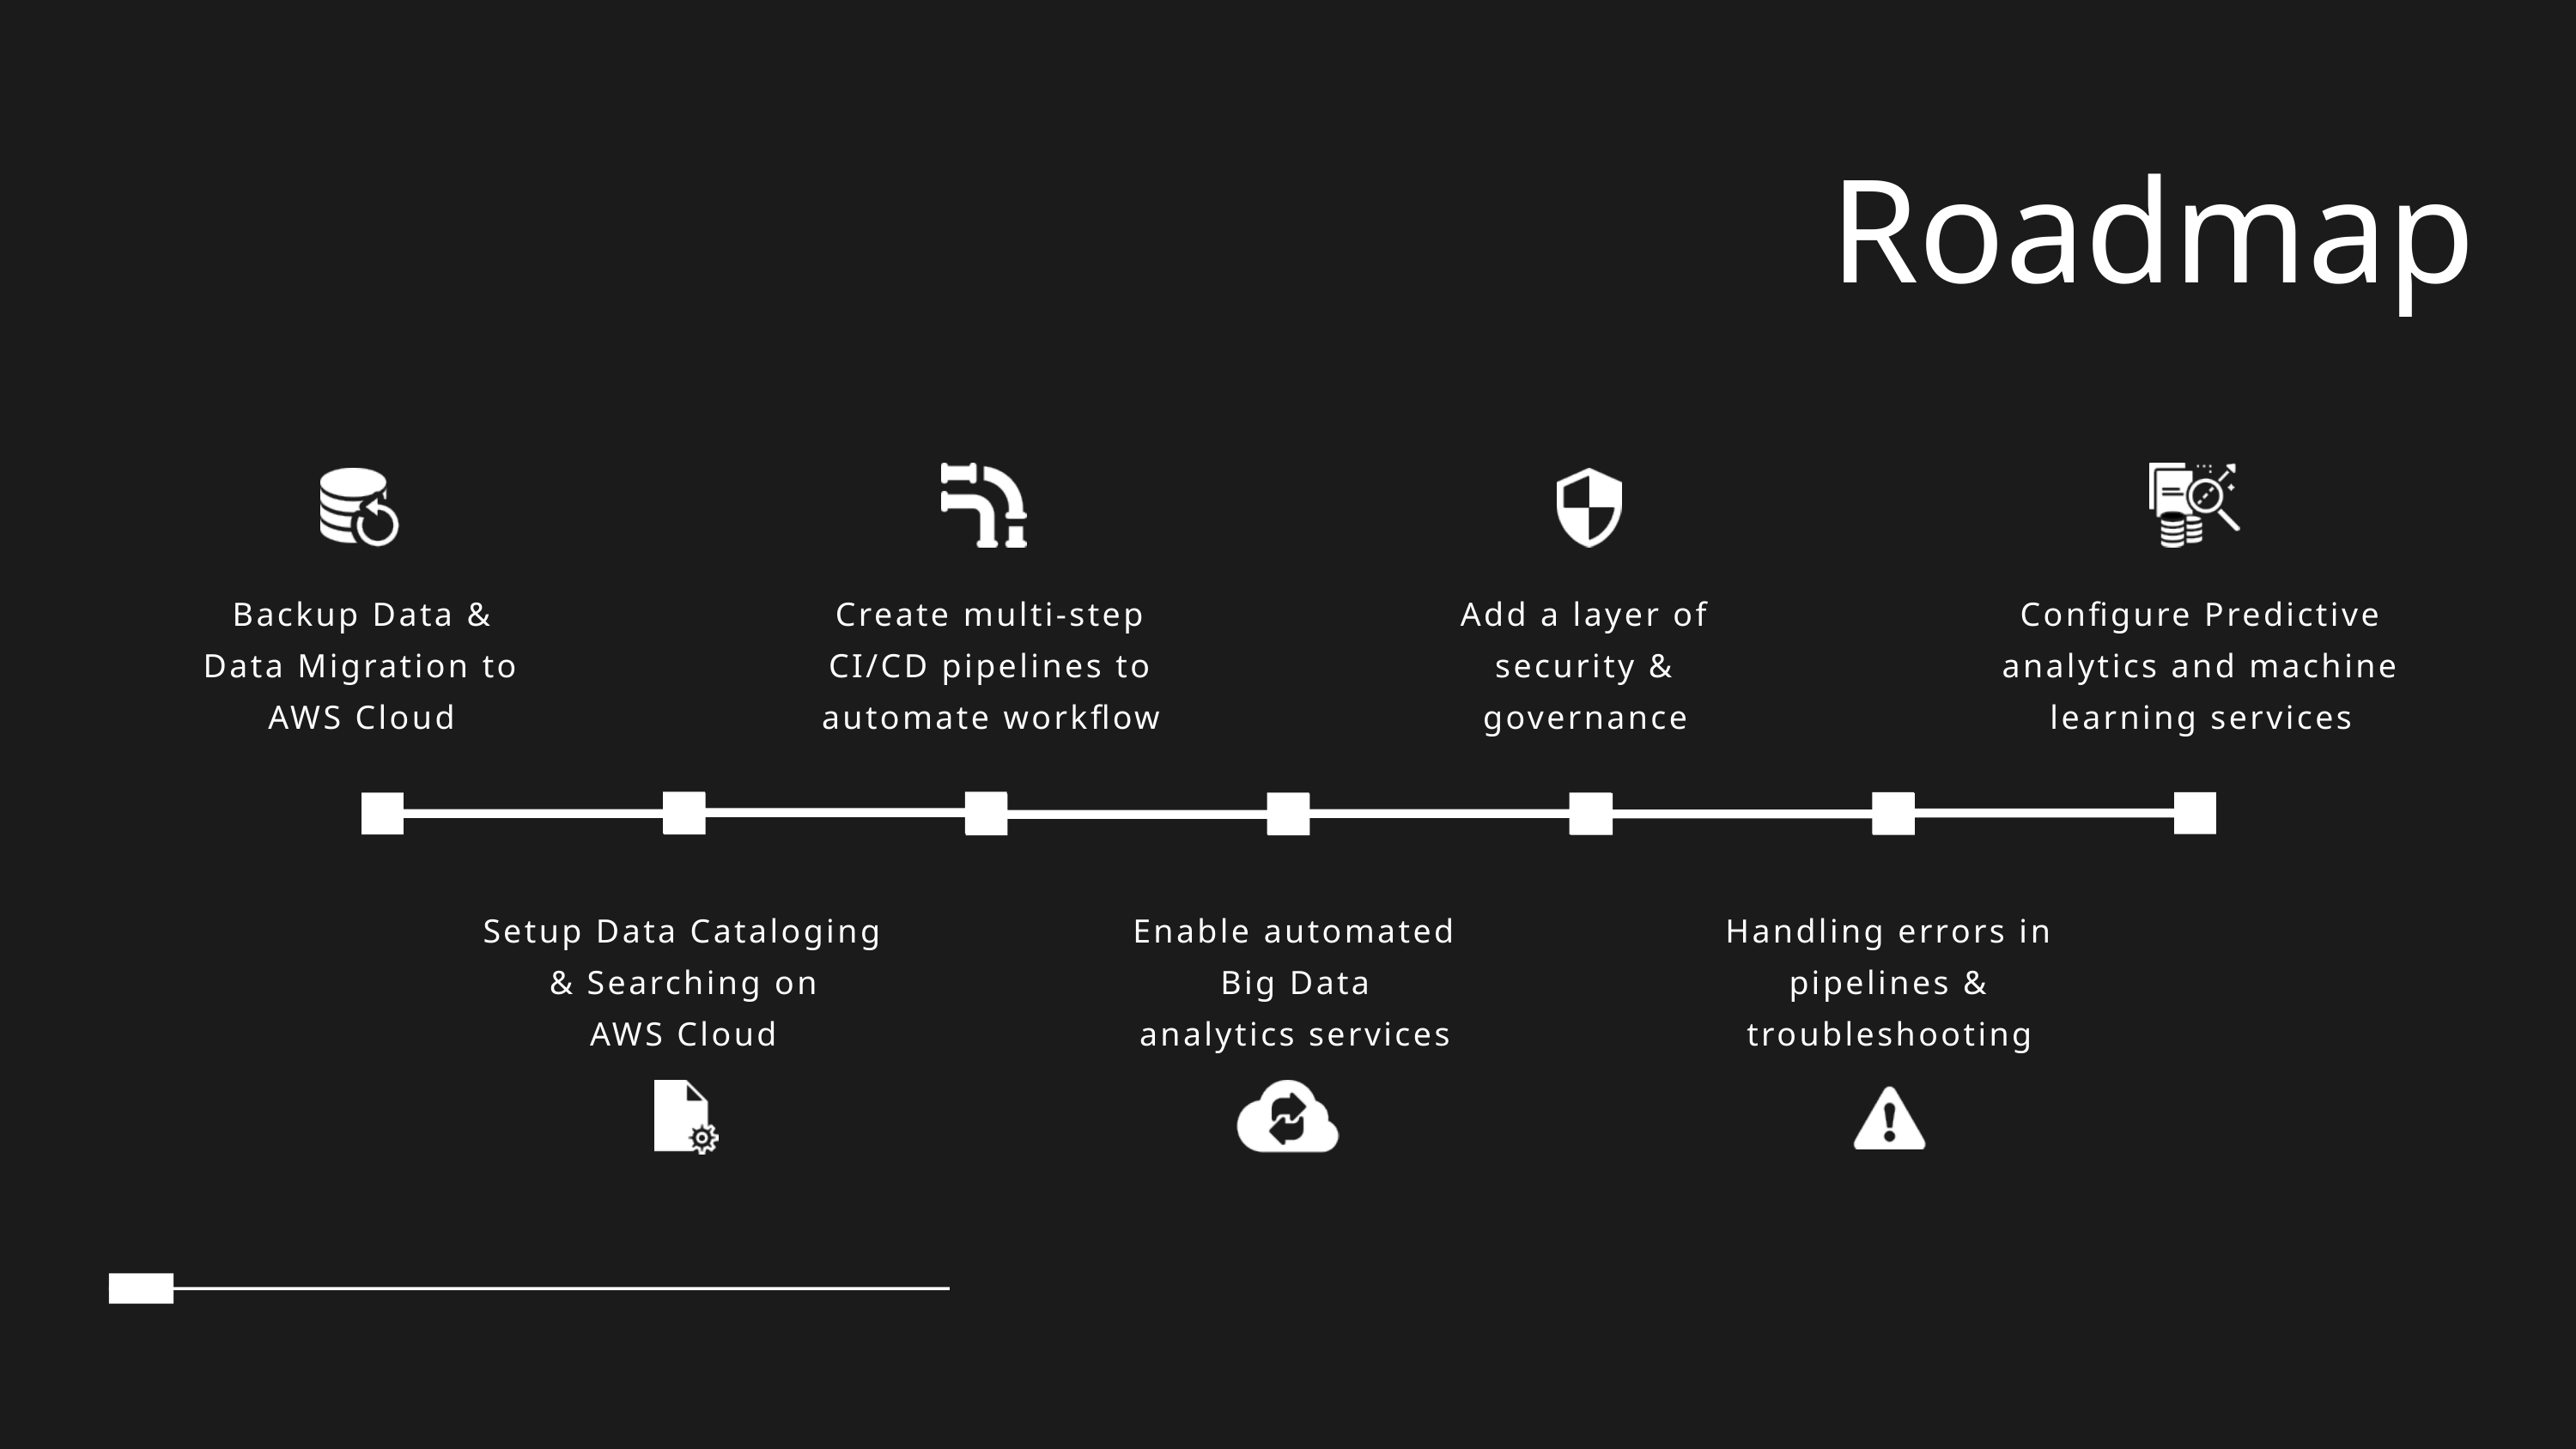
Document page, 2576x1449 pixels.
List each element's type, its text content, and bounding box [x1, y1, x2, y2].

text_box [108, 1273, 951, 1304]
text_box Roadmap [1635, 154, 2476, 312]
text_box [169, 462, 2407, 1155]
